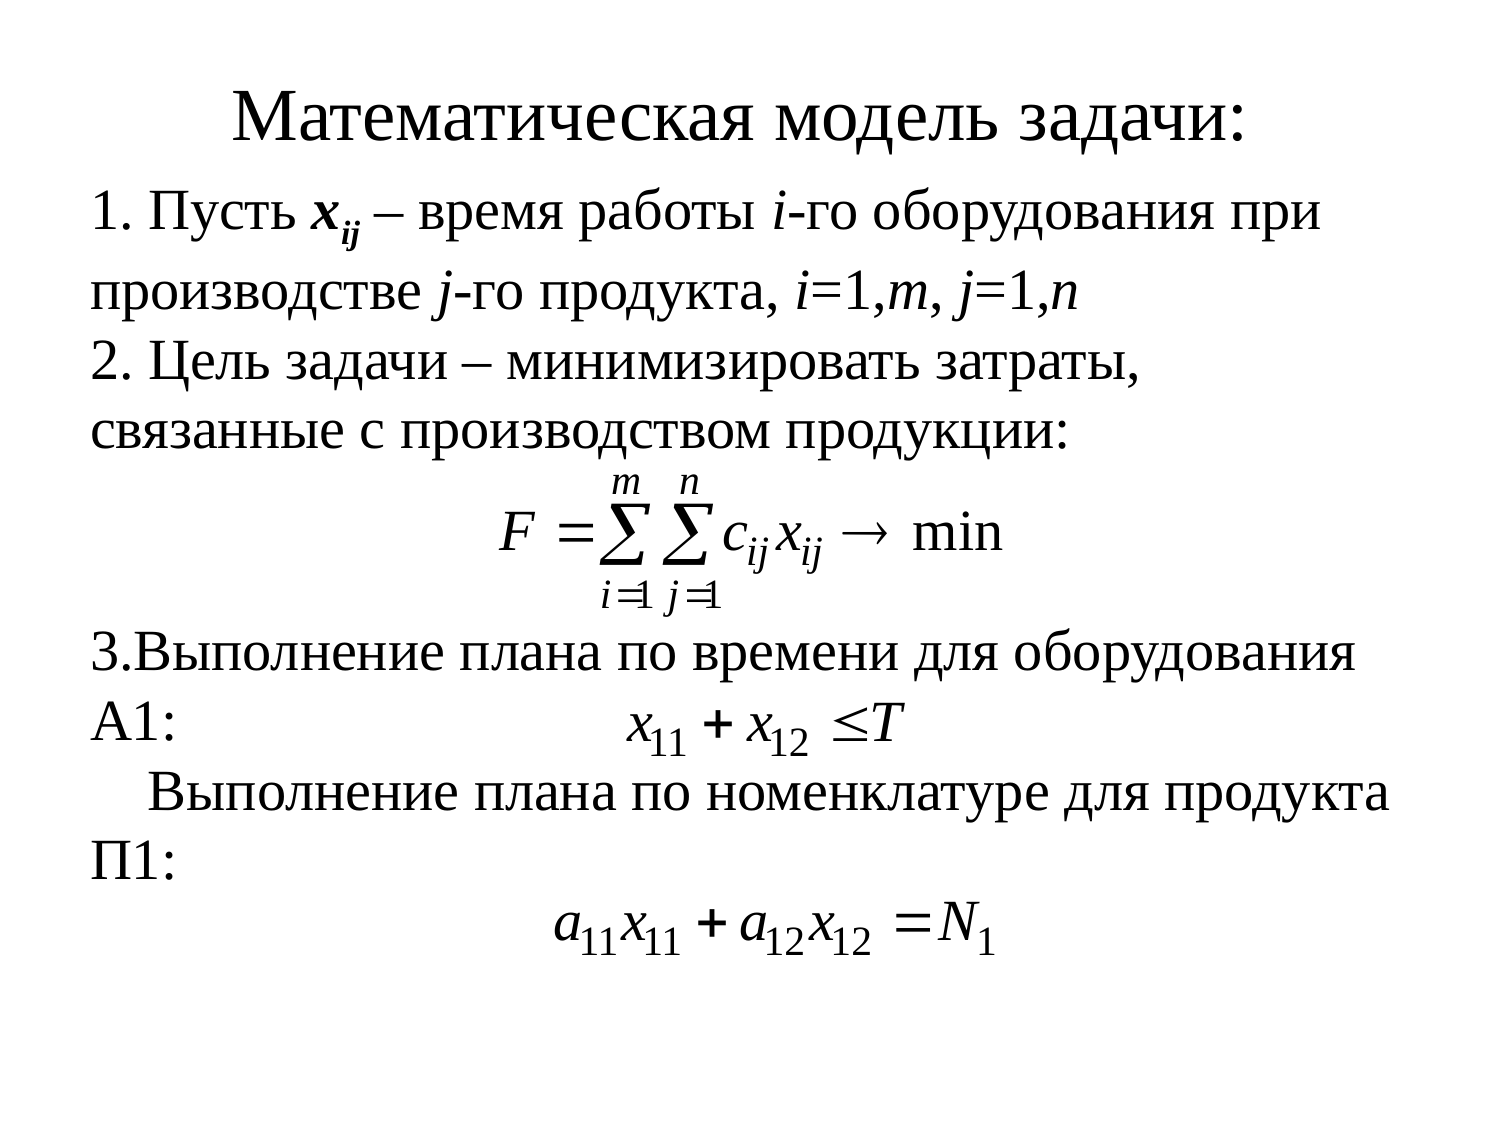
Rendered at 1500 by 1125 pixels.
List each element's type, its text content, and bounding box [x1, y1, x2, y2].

list Пусть xij – время работы i-го оборудования при производстве j-го продукта, i=1,m, j=1,n Цель задачи – минимизировать затраты, связанные с производством продукции: Выполнение плана по времени для оборудования А1: Выполнение плана по номенклатуре для продукта П1: [75, 164, 1425, 1067]
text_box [493, 456, 1010, 624]
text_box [620, 691, 911, 761]
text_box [550, 890, 997, 960]
title Математическая модель задачи: [75, 45, 1425, 164]
